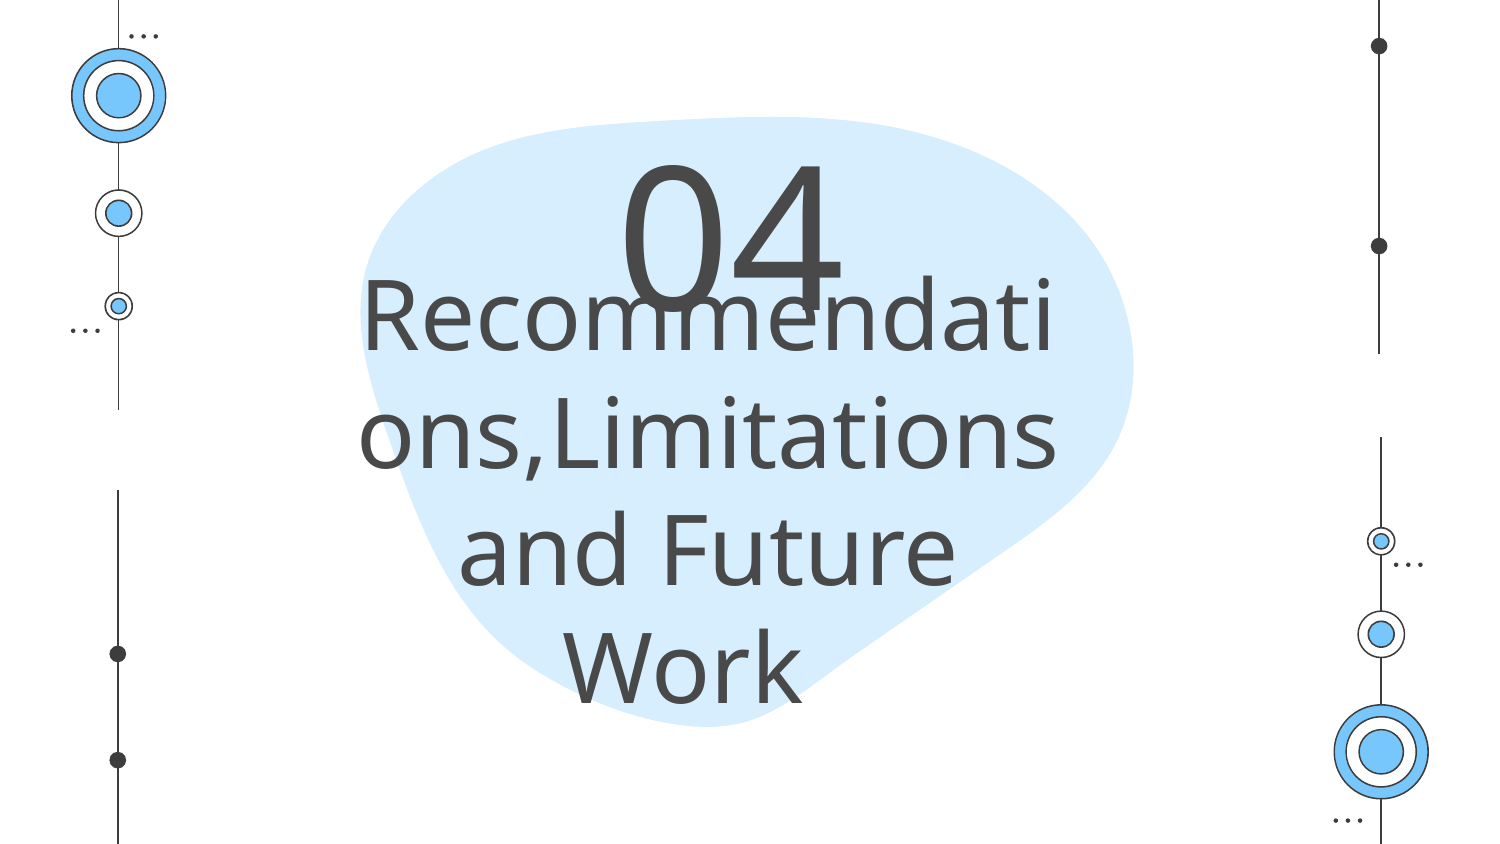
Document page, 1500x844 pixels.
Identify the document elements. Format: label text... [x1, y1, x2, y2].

title Recommendations,Limitations and Future Work [319, 421, 1098, 554]
title 04 [487, 142, 975, 319]
